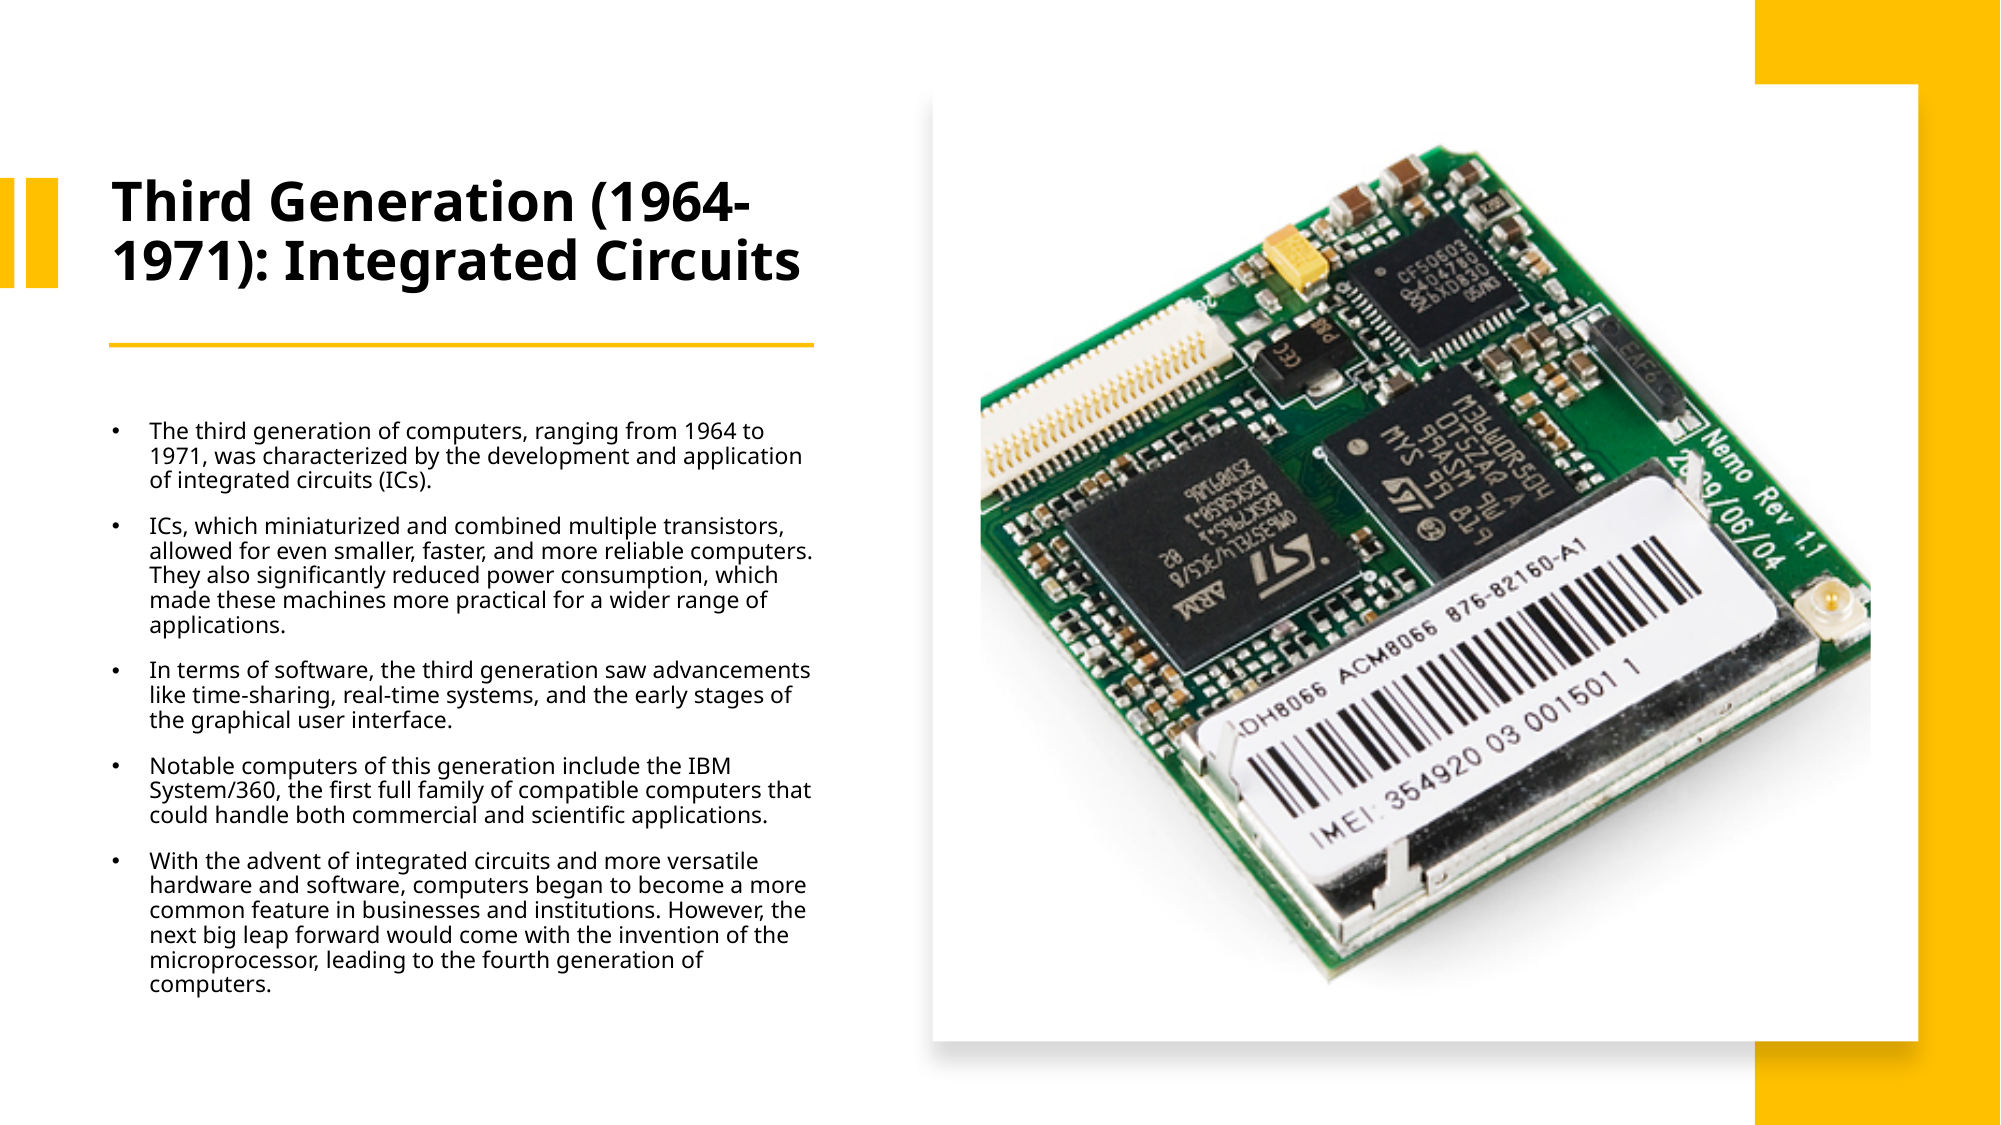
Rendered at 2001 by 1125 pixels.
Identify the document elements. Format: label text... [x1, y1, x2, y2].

list The third generation of computers, ranging from 1964 to 1971, was characterized by the development and application of integrated circuits (ICs). ICs, which miniaturized and combined multiple transistors, allowed for even smaller, faster, and more reliable computers. They also significantly reduced power consumption, which made these machines more practical for a wider range of applications. In terms of software, the third generation saw advancements like time-sharing, real-time systems, and the early stages of the graphical user interface. Notable computers of this generation include the IBM System/360, the first full family of compatible computers that could handle both commercial and scientific applications. With the advent of integrated circuits and more versatile hardware and software, computers began to become a more common feature in businesses and institutions. However, the next big leap forward would come with the invention of the microprocessor, leading to the fourth generation of computers. [96, 382, 845, 1036]
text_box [0, 177, 59, 289]
text_box [1754, 0, 2000, 1125]
picture [980, 131, 1871, 994]
text_box [932, 83, 1919, 1042]
title Third Generation (1964-1971): Integrated Circuits [96, 140, 845, 326]
text_box [108, 342, 815, 348]
text_box [0, 0, 1754, 1125]
